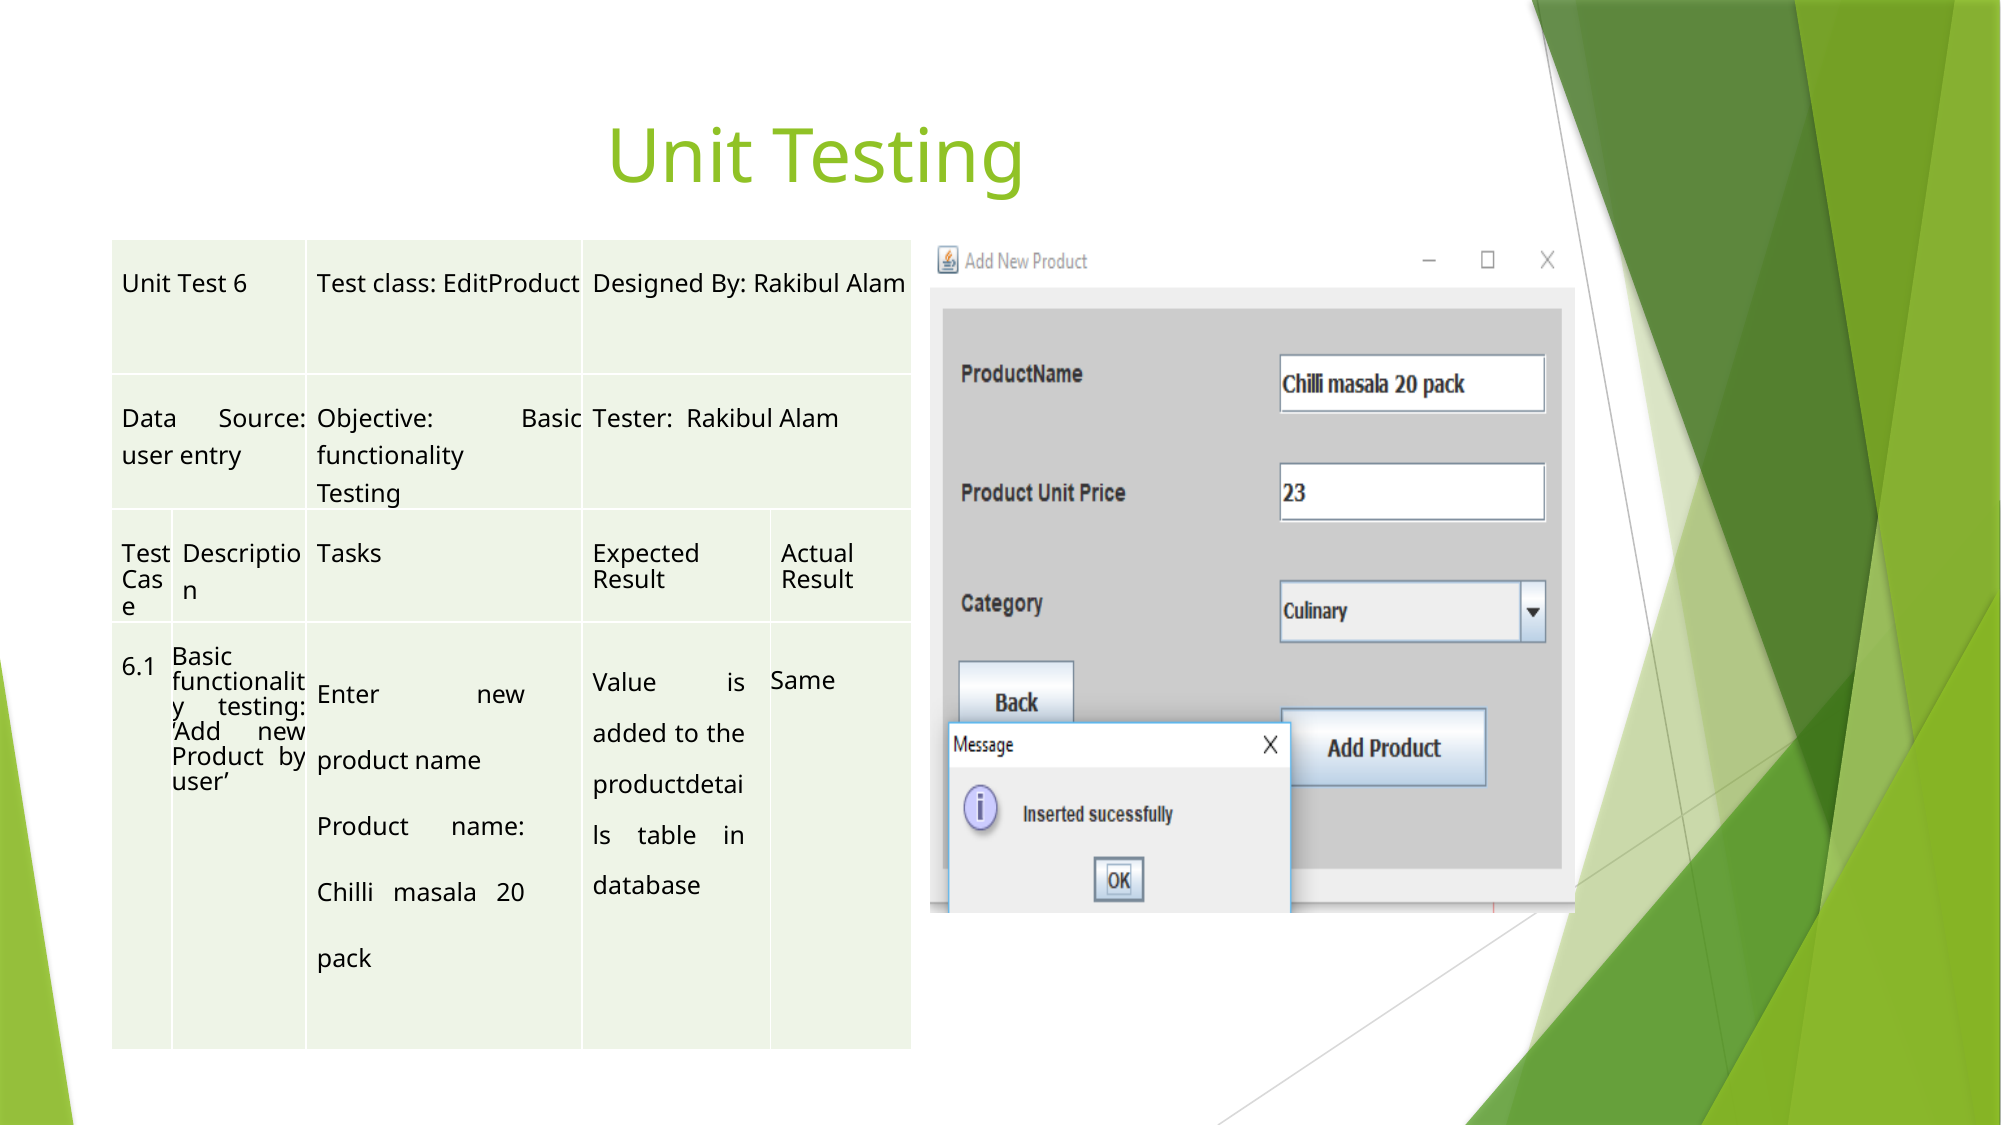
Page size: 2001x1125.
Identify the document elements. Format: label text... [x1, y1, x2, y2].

table_header Designed By: Rakibul Alam [583, 240, 911, 373]
table_cell Same [771, 623, 911, 1049]
table_cell Basic functionality testing: ‘Add new Product by user’ [173, 623, 305, 1049]
table_cell Tester: Rakibul Alam [583, 375, 911, 508]
table_cell Description [173, 510, 305, 621]
table_cell Value is added to the productdetails table in database [583, 623, 770, 1049]
table_cell Objective: Basic functionality Testing [307, 375, 581, 508]
table_cell 6.1 [112, 623, 171, 1049]
table_cell Expected Result [583, 510, 770, 621]
table_header Test class: EditProduct [307, 240, 581, 373]
table_cell Enter new product name Product name: Chilli masala 20 pack [307, 623, 581, 1049]
table_cell Tasks [307, 510, 581, 621]
picture [929, 238, 1575, 914]
table_header Unit Test 6 [112, 240, 305, 373]
table_cell Actual Result [771, 510, 911, 621]
table_cell Data Source: user entry [112, 375, 305, 508]
table_cell Test Case [112, 510, 171, 621]
title Unit Testing [111, 99, 1522, 317]
